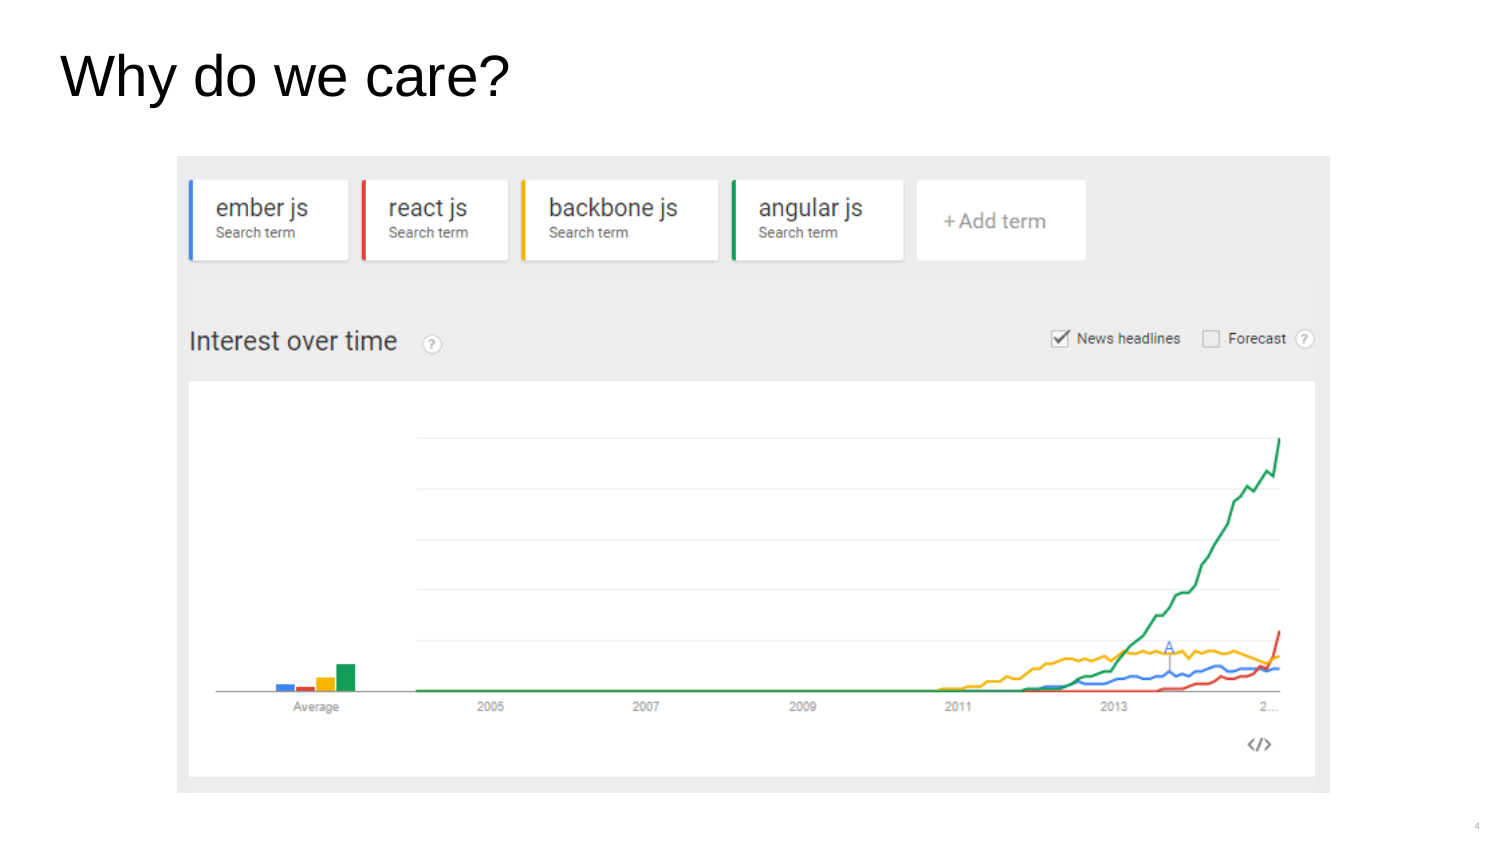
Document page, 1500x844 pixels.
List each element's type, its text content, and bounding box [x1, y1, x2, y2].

title Why do we care? [38, 34, 1463, 118]
picture [177, 156, 1330, 794]
slide_number 4 [1144, 813, 1495, 839]
